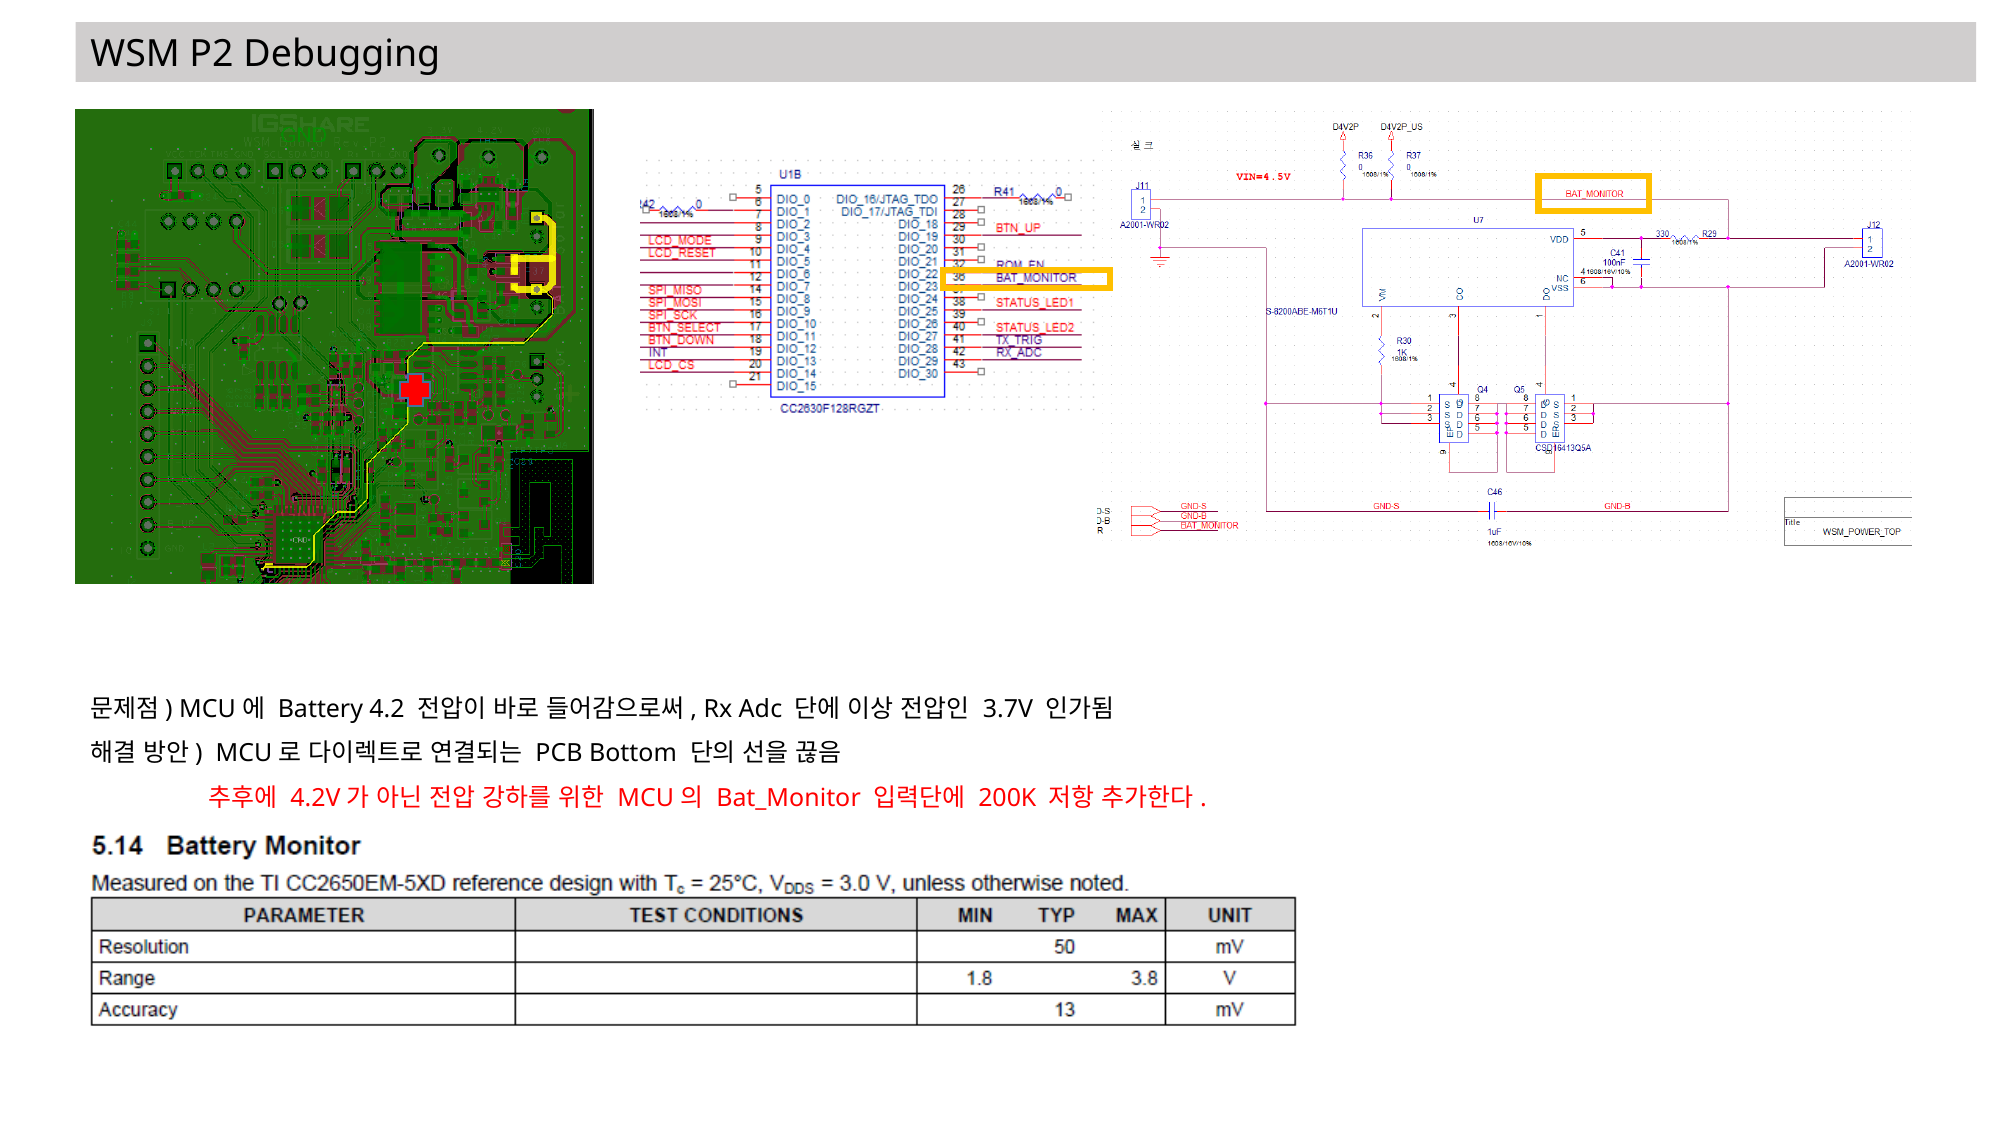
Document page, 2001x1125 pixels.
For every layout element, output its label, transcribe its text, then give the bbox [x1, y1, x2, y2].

text_box 문제점) MCU에 Battery 4.2 전압이 바로 들어감으로써, Rx Adc 단에 이상 전압인 3.7V 인가됨 해결 방안) MCU로 다이렉트로 연결되는 PCB Bottom 단의 선을 끊음 추후에 4.2V가 아닌 전압 강하를 위한 MCU의 Bat_Monitor 입력단에 200K 저항 추가한다. [75, 669, 1276, 864]
picture [85, 825, 1315, 1048]
text_box WSM P2 Debugging [75, 22, 1977, 82]
picture [75, 109, 594, 584]
picture [640, 155, 1098, 419]
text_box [1097, 107, 1912, 546]
